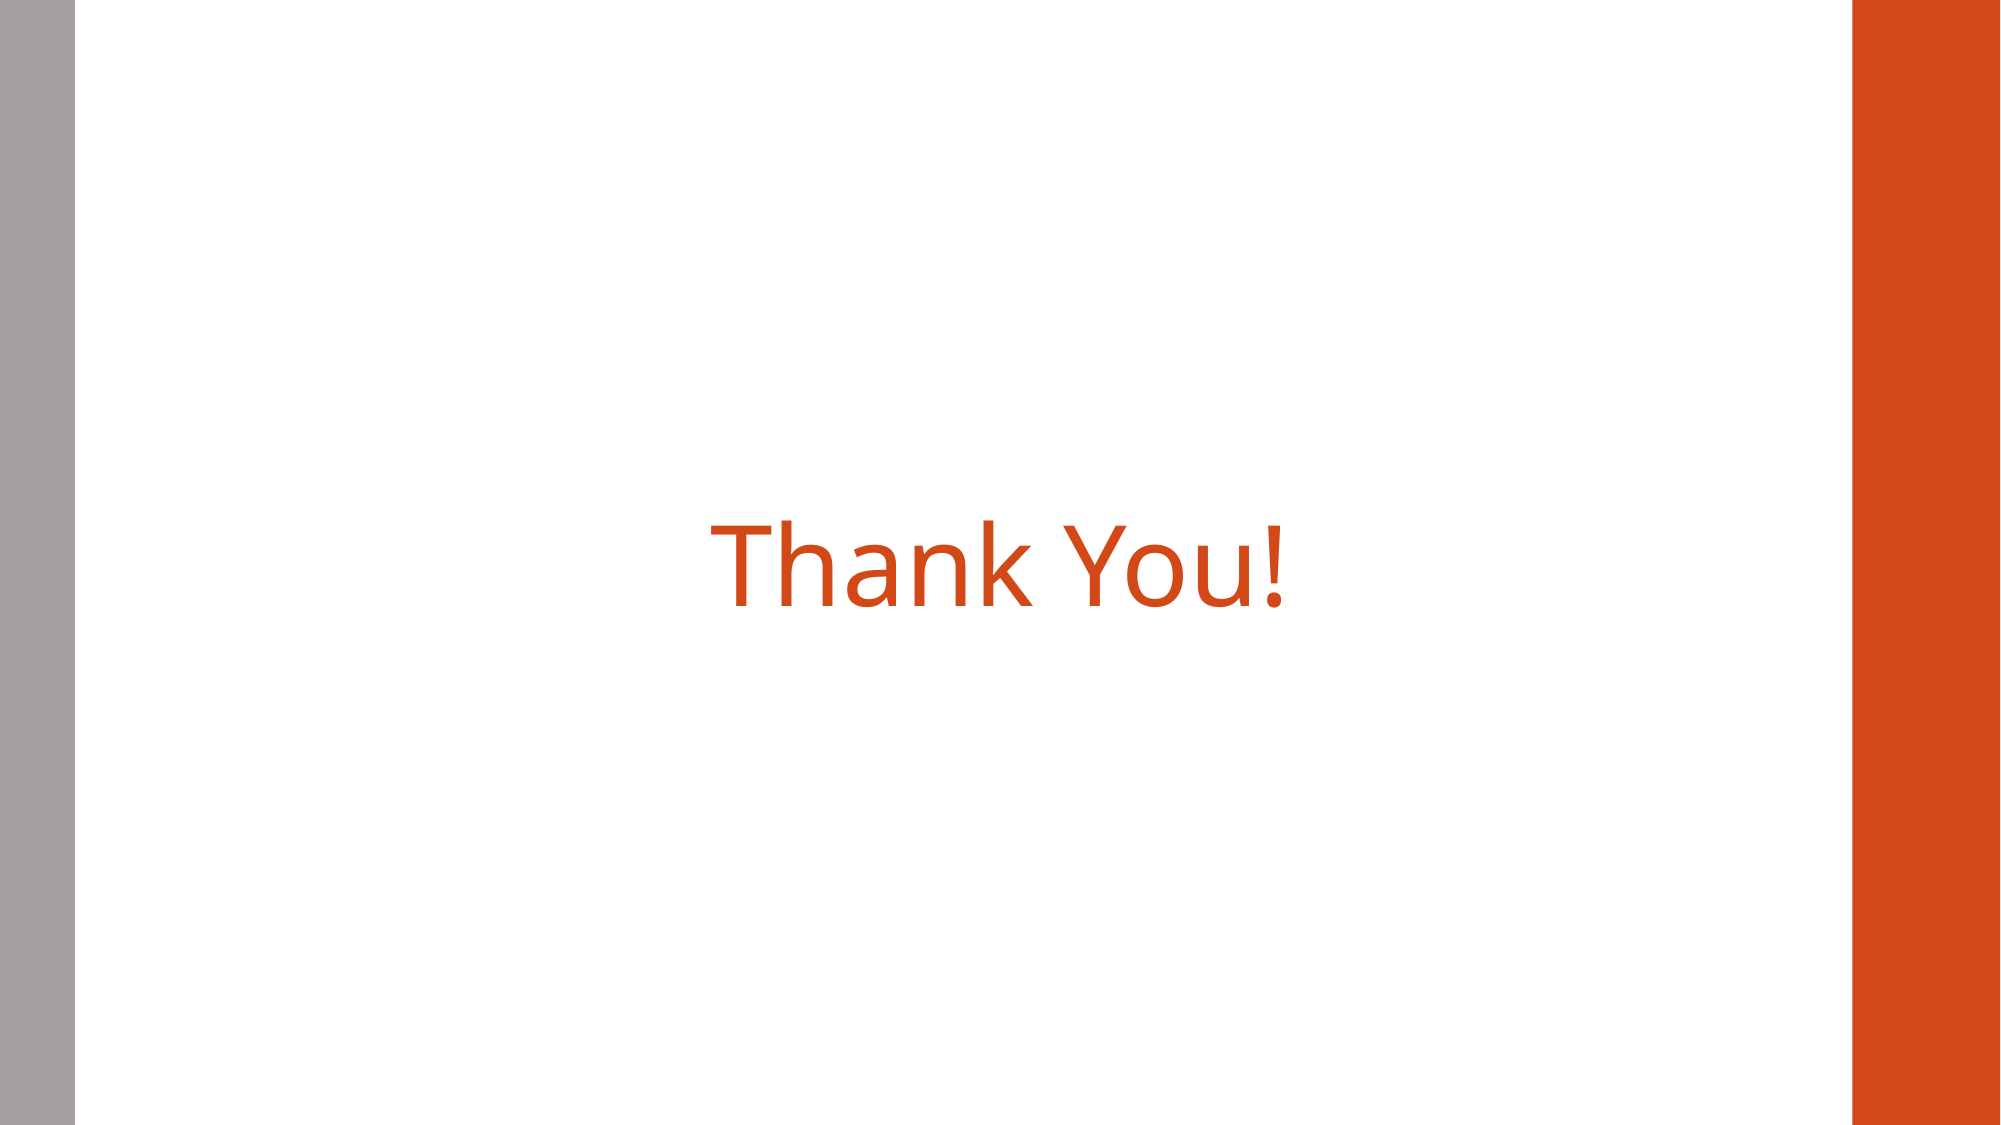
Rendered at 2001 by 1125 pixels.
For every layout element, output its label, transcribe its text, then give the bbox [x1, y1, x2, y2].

text_box Thank You! [695, 486, 1305, 637]
